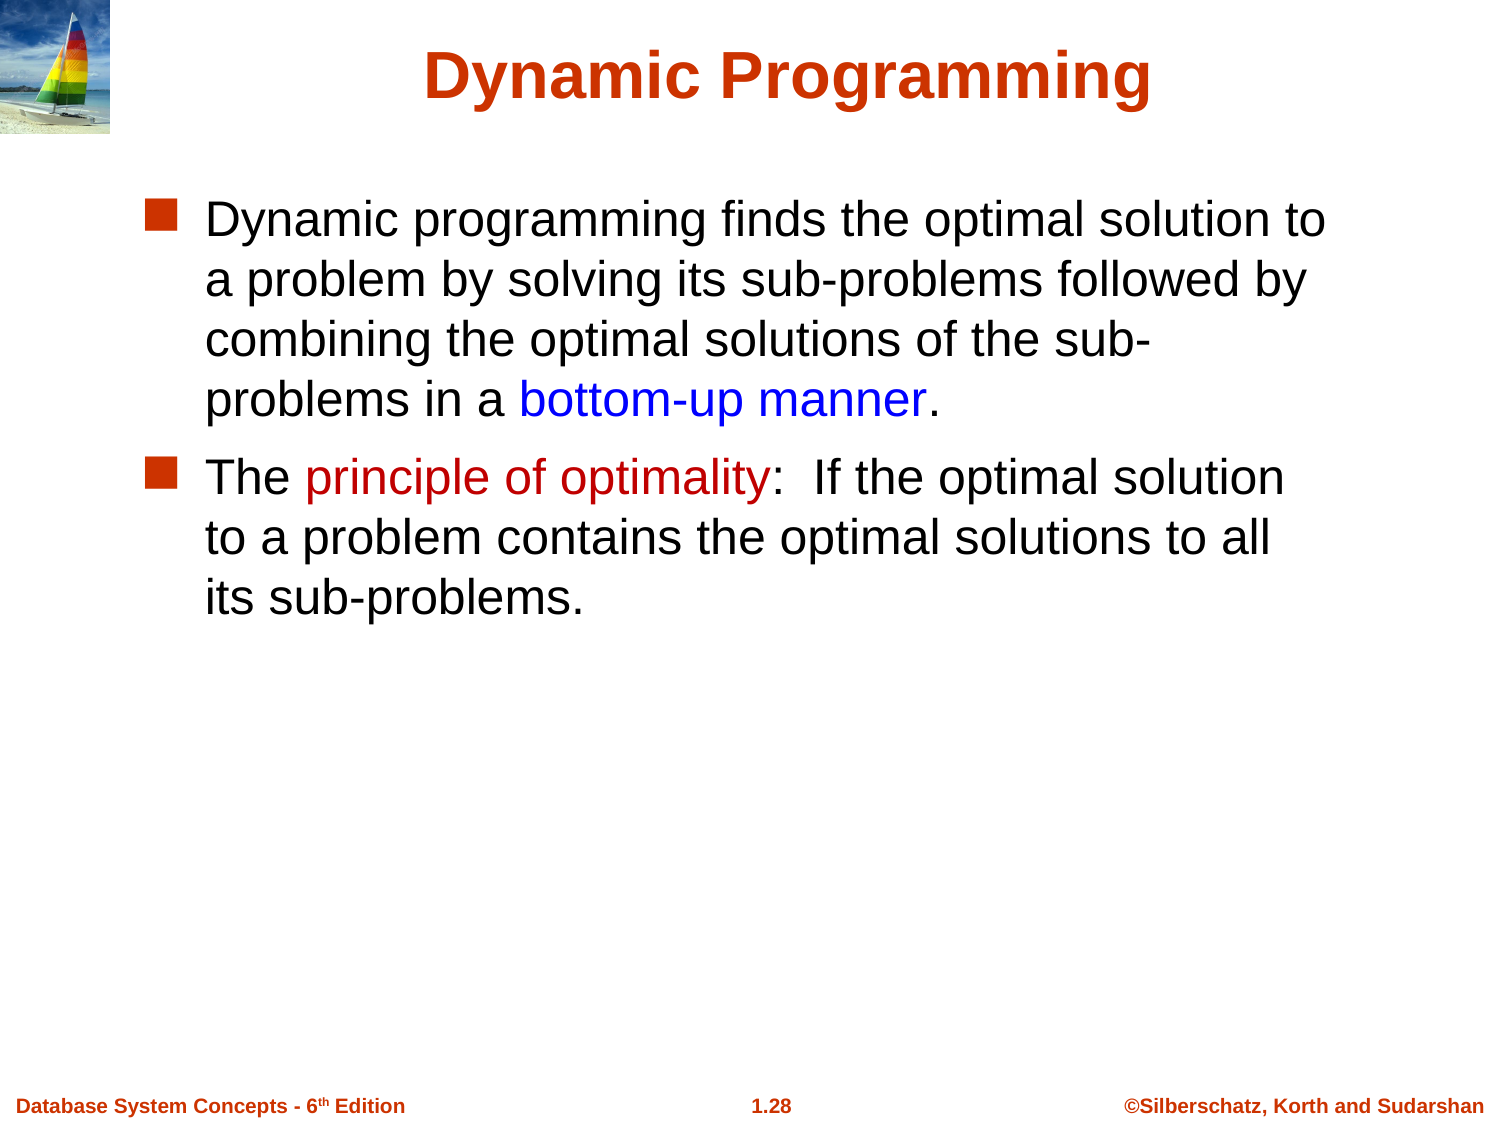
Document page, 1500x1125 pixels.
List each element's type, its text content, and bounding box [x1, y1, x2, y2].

picture [0, 0, 110, 134]
list Dynamic programming finds the optimal solution to a problem by solving its sub-problems followed by combining the optimal solutions of the sub-problems in a bottom-up manner. The principle of optimality: If the optimal solution to a problem contains the optimal solutions to all its sub-problems. [133, 179, 1348, 984]
title Dynamic Programming [125, 18, 1452, 120]
